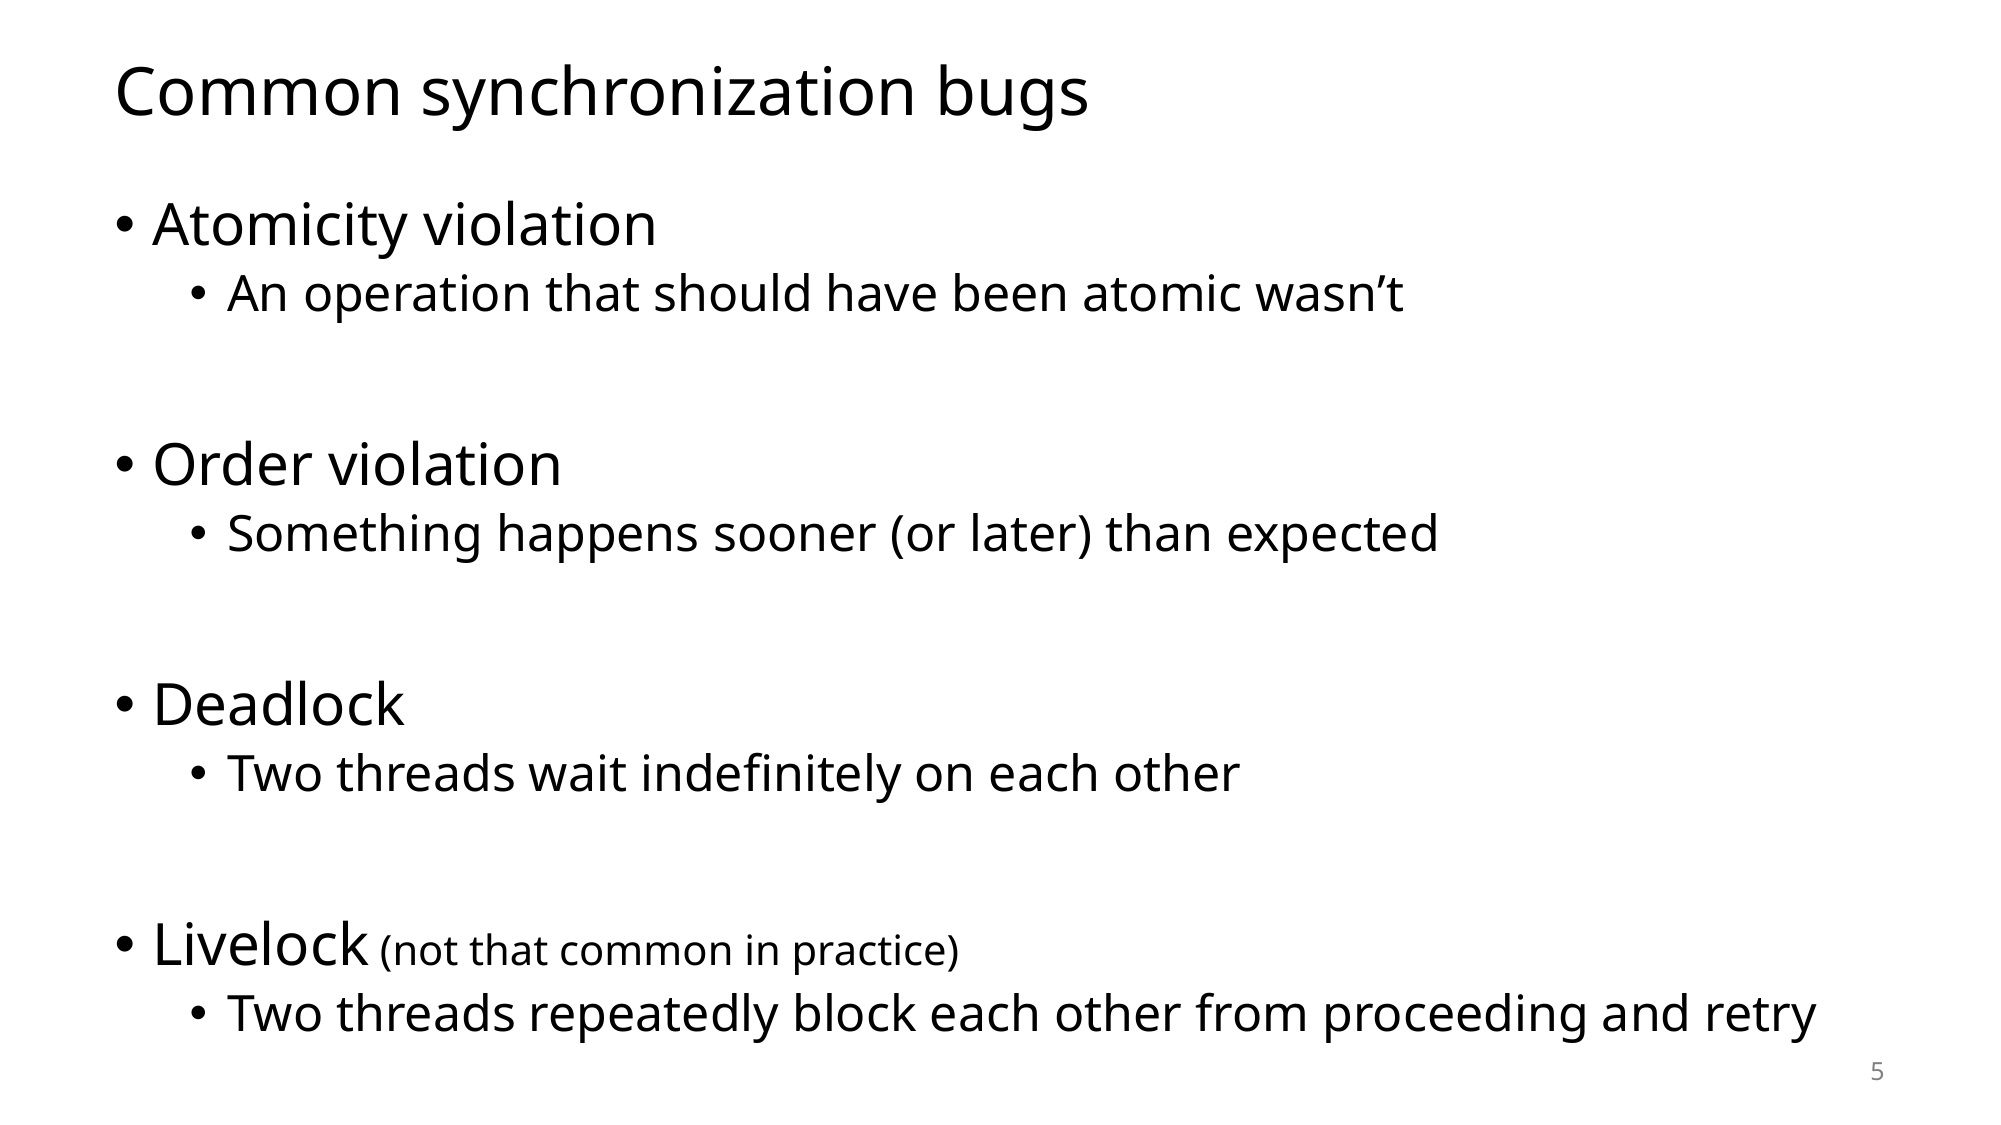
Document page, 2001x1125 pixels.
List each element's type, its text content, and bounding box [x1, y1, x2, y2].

slide_number 5 [1749, 1042, 1900, 1103]
title Common synchronization bugs [99, 37, 1900, 150]
list Atomicity violation An operation that should have been atomic wasn’t Order violation Something happens sooner (or later) than expected Deadlock Two threads wait indefinitely on each other Livelock (not that common in practice) Two threads repeatedly block each other from proceeding and retry [99, 187, 1900, 1013]
